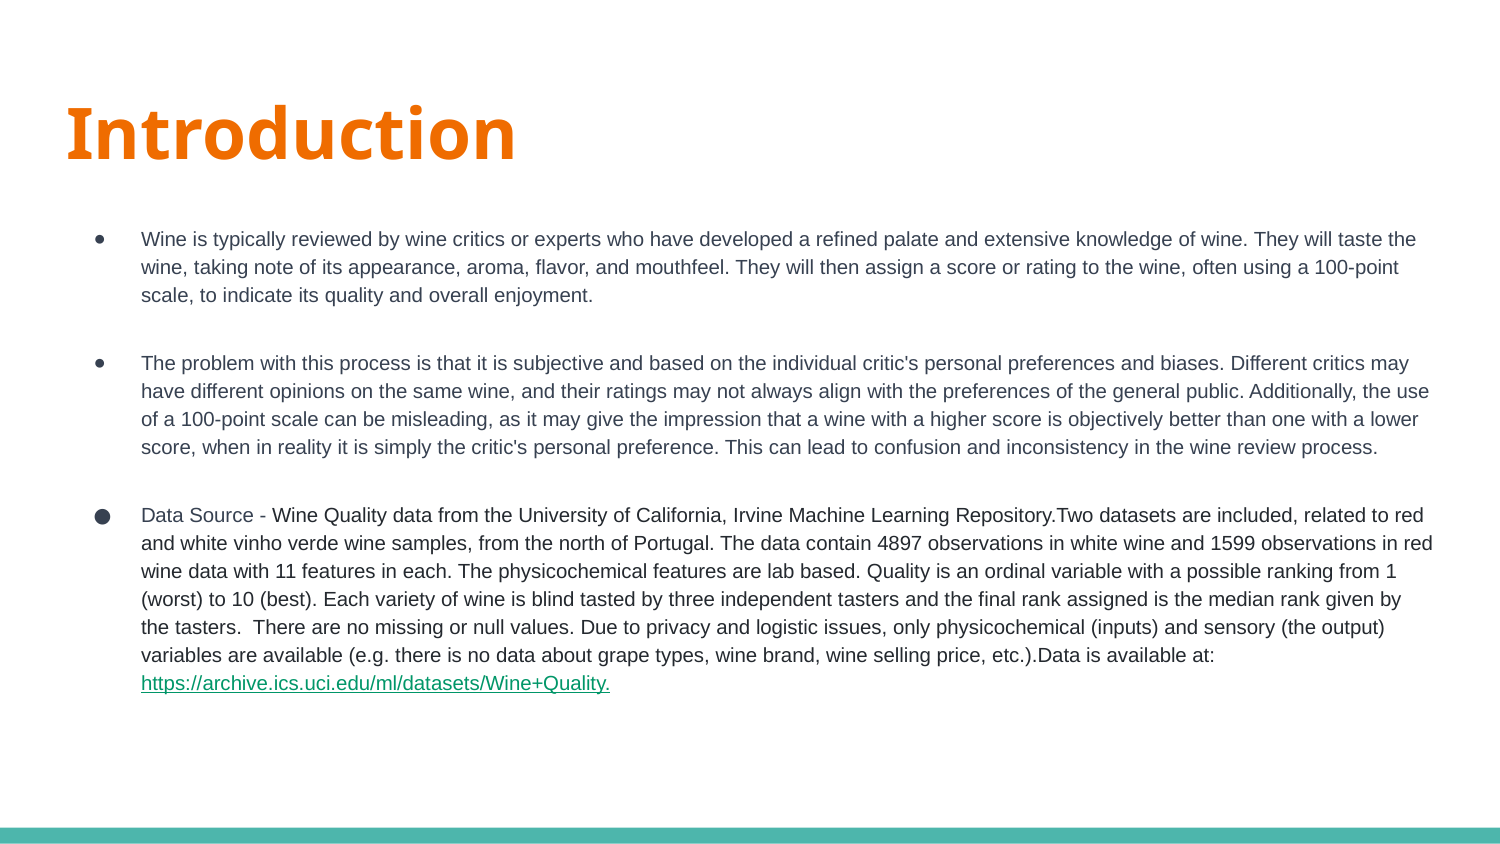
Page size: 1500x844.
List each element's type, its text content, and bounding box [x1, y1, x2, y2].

title Introduction [51, 72, 1449, 189]
list Wine is typically reviewed by wine critics or experts who have developed a refined palate and extensive knowledge of wine. They will taste the wine, taking note of its appearance, aroma, flavor, and mouthfeel. They will then assign a score or rating to the wine, often using a 100-point scale, to indicate its quality and overall enjoyment. The problem with this process is that it is subjective and based on the individual critic's personal preferences and biases. Different critics may have different opinions on the same wine, and their ratings may not always align with the preferences of the general public. Additionally, the use of a 100-point scale can be misleading, as it may give the impression that a wine with a higher score is objectively better than one with a lower score, when in reality it is simply the critic's personal preference. This can lead to confusion and inconsistency in the wine review process. Data Source - Wine Quality data from the University of California, Irvine Machine Learning Repository.Two datasets are included, related to red and white vinho verde wine samples, from the north of Portugal. The data contain 4897 observations in white wine and 1599 observations in red wine data with 11 features in each. The physicochemical features are lab based. Quality is an ordinal variable with a possible ranking from 1 (worst) to 10 (best). Each variety of wine is blind tasted by three independent tasters and the final rank assigned is the median rank given by the tasters. There are no missing or null values. Due to privacy and logistic issues, only physicochemical (inputs) and sensory (the output) variables are available (e.g. there is no data about grape types, wine brand, wine selling price, etc.).Data is available at: https://archive.ics.uci.edu/ml/datasets/Wine+Quality. [51, 207, 1449, 750]
